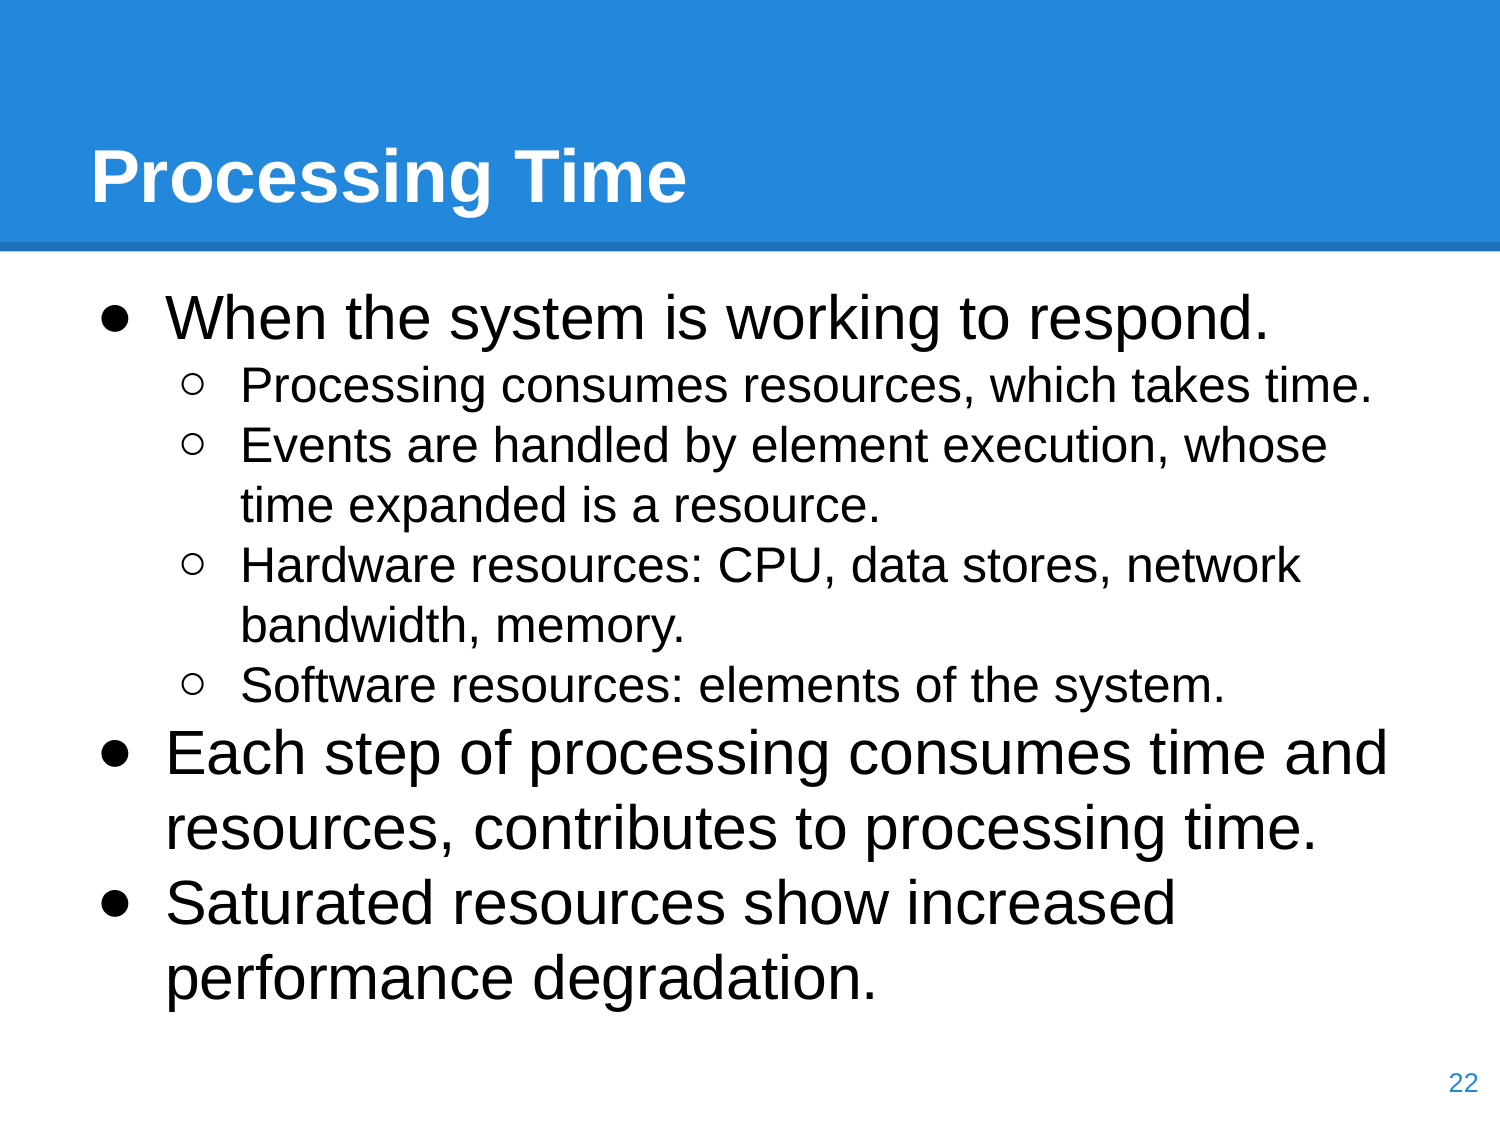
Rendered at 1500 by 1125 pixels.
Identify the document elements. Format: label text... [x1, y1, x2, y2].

title Processing Time [75, 45, 1425, 233]
slide_number ‹#› [1403, 1038, 1494, 1125]
list When the system is working to respond. Processing consumes resources, which takes time. Events are handled by element execution, whose time expanded is a resource. Hardware resources: CPU, data stores, network bandwidth, memory. Software resources: elements of the system. Each step of processing consumes time and resources, contributes to processing time. Saturated resources show increased performance degradation. [75, 262, 1425, 1078]
